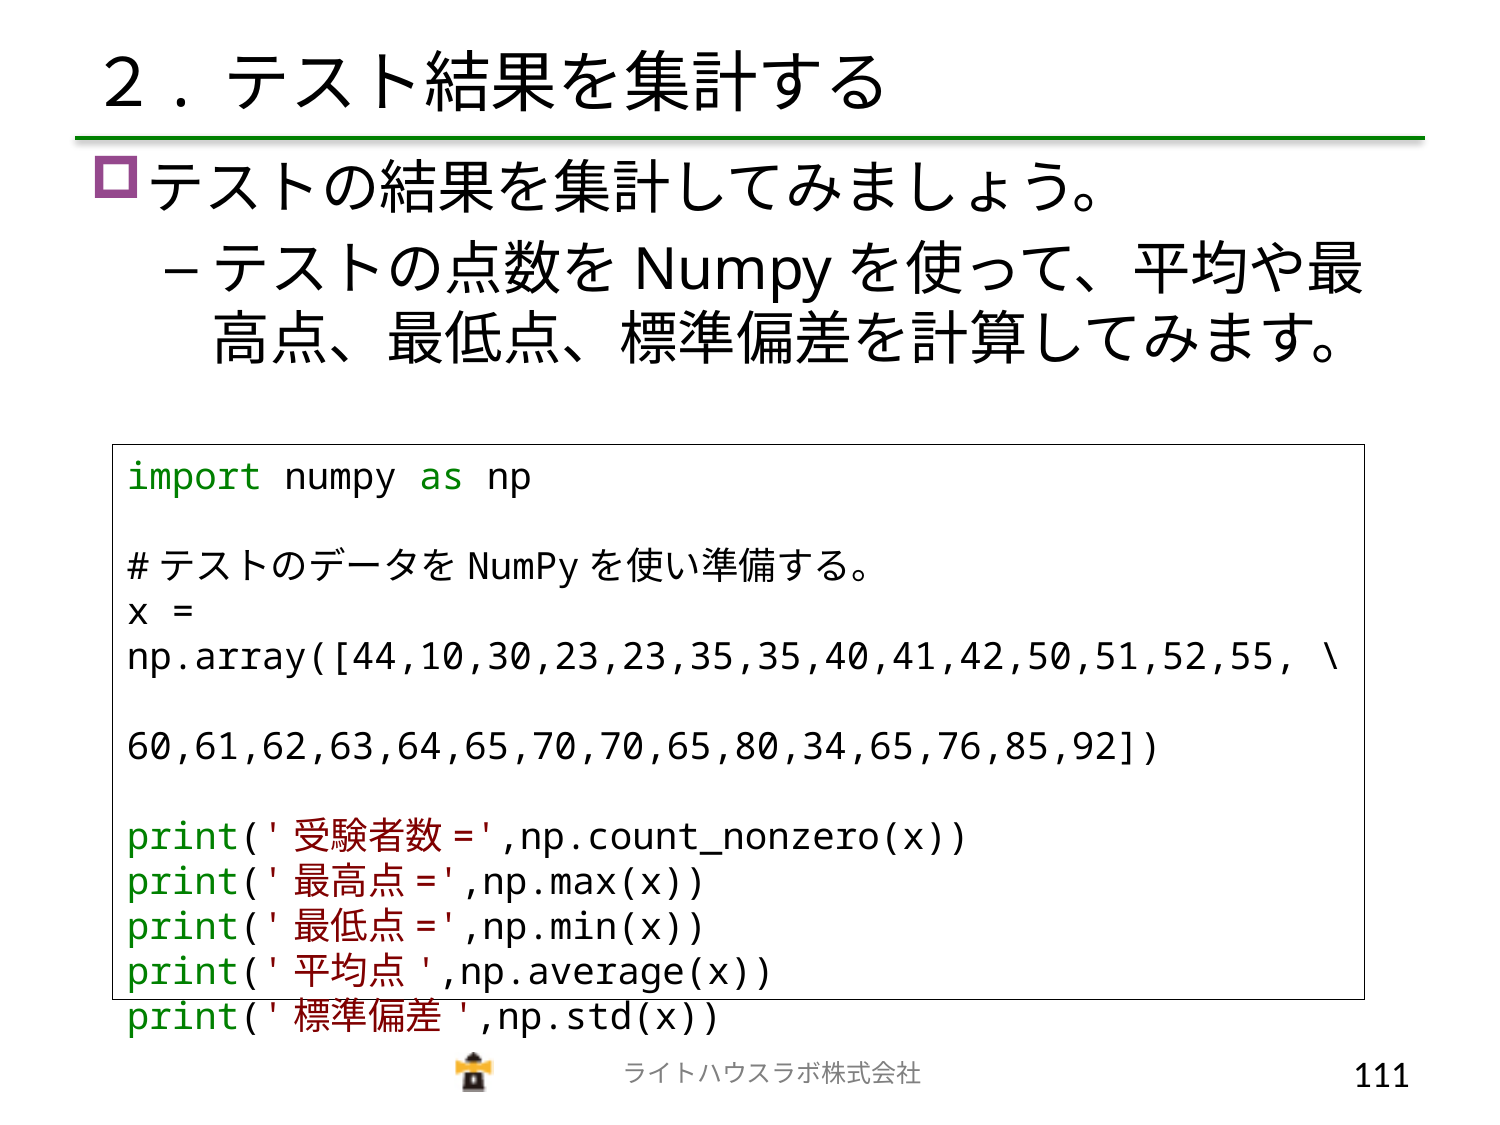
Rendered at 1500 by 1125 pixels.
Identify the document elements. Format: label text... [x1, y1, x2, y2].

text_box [740, 548, 760, 577]
text_box import numpy as np #テストのデータをNumPyを使い準備する。 x = np.array([44,10,30,23,23,35,35,40,41,42,50,51,52,55, \ 60,61,62,63,64,65,70,70,65,80,34,65,76,85,92]) print('受験者数=',np.count_nonzero(x)) print('最高点=',np.max(x)) print('最低点=',np.min(x)) print('平均点',np.average(x)) print('標準偏差',np.std(x)) [112, 444, 1365, 1000]
list テストの結果を集計してみましょう。 テストの点数をNumpyを使って、平均や最高点、最低点、標準偏差を計算してみます。 [75, 142, 1425, 951]
footer ライトハウスラボ株式会社 [75, 1042, 1144, 1103]
title ２. テスト結果を集計する [75, 29, 1425, 130]
slide_number 110 [1183, 1042, 1425, 1103]
